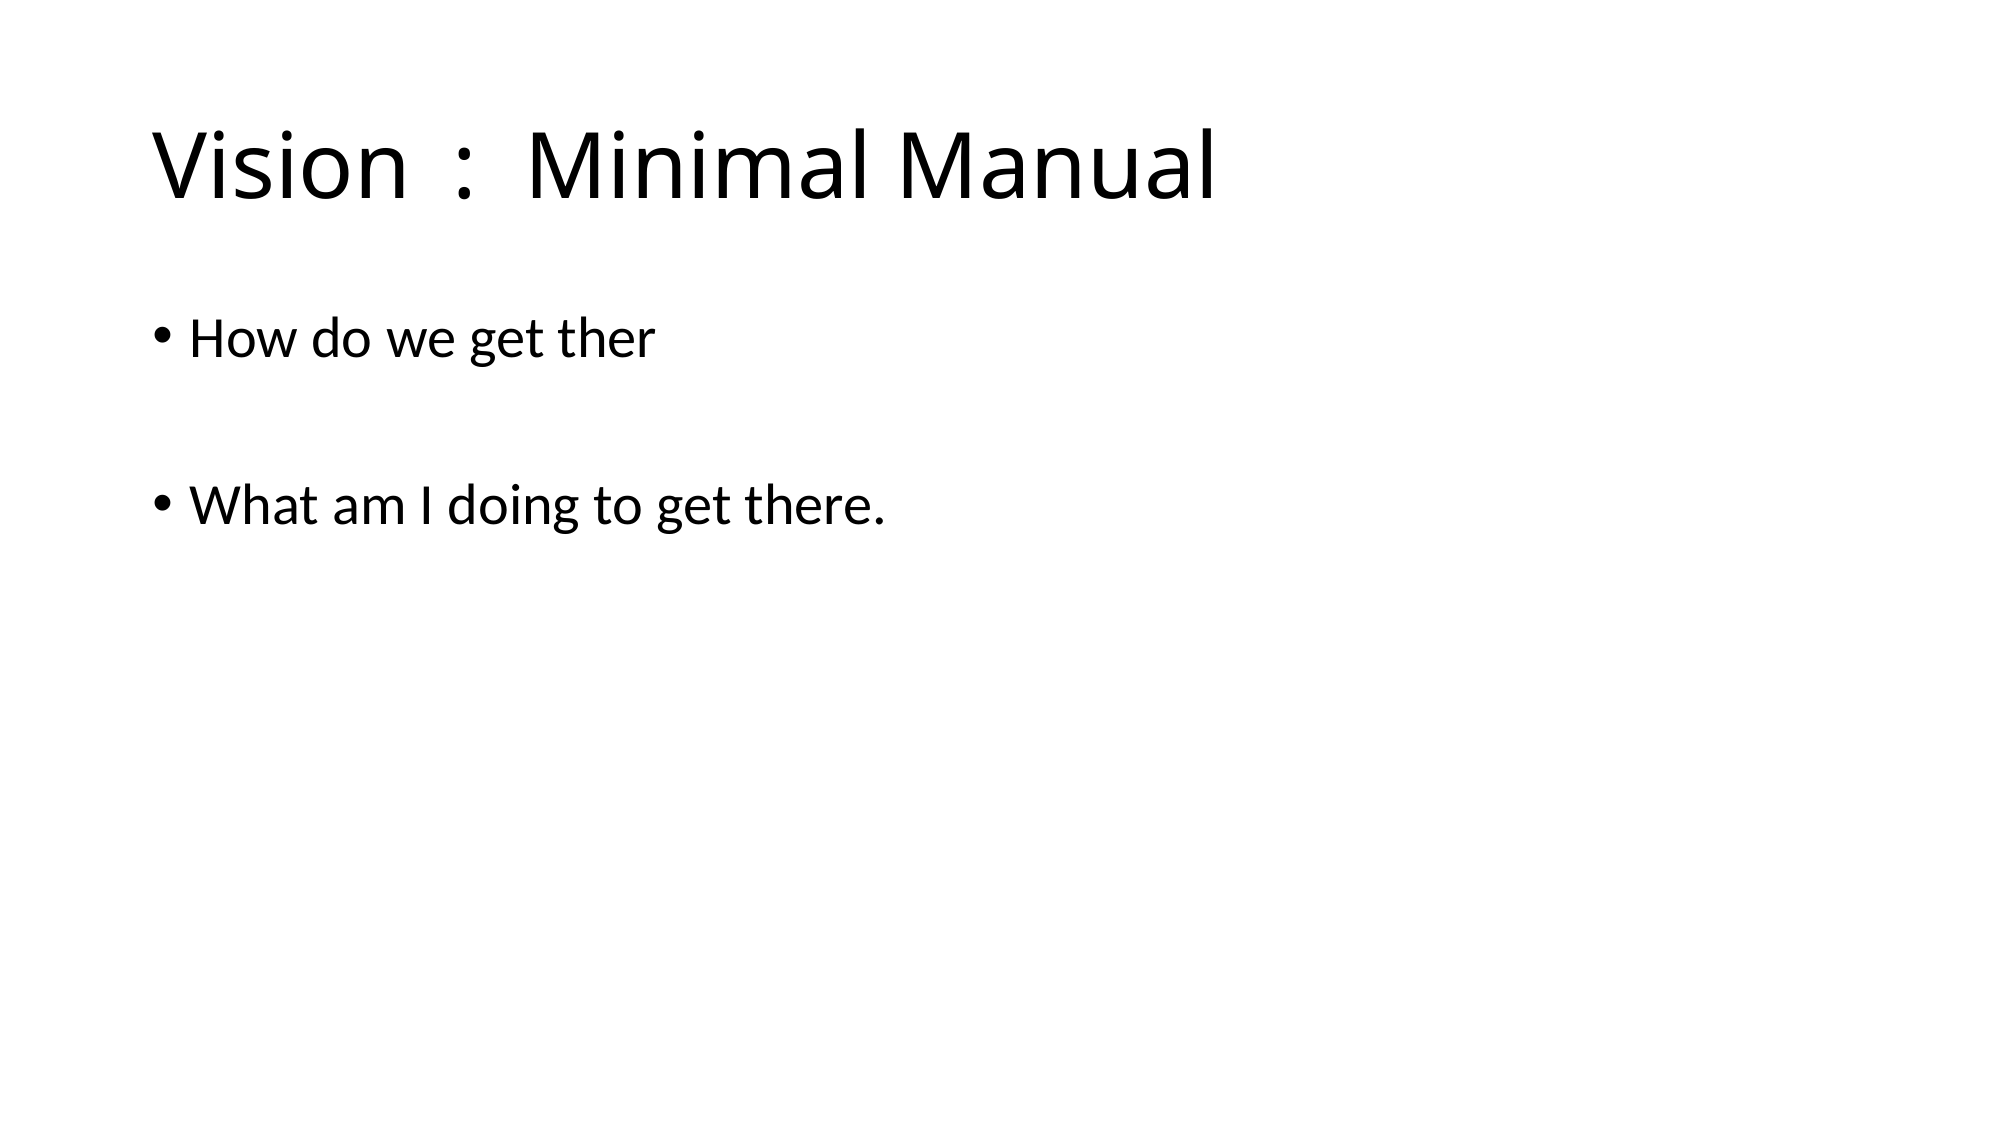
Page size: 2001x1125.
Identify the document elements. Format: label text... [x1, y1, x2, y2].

list How do we get ther What am I doing to get there. [137, 299, 1863, 1014]
title Vision : Minimal Manual [137, 59, 1863, 278]
